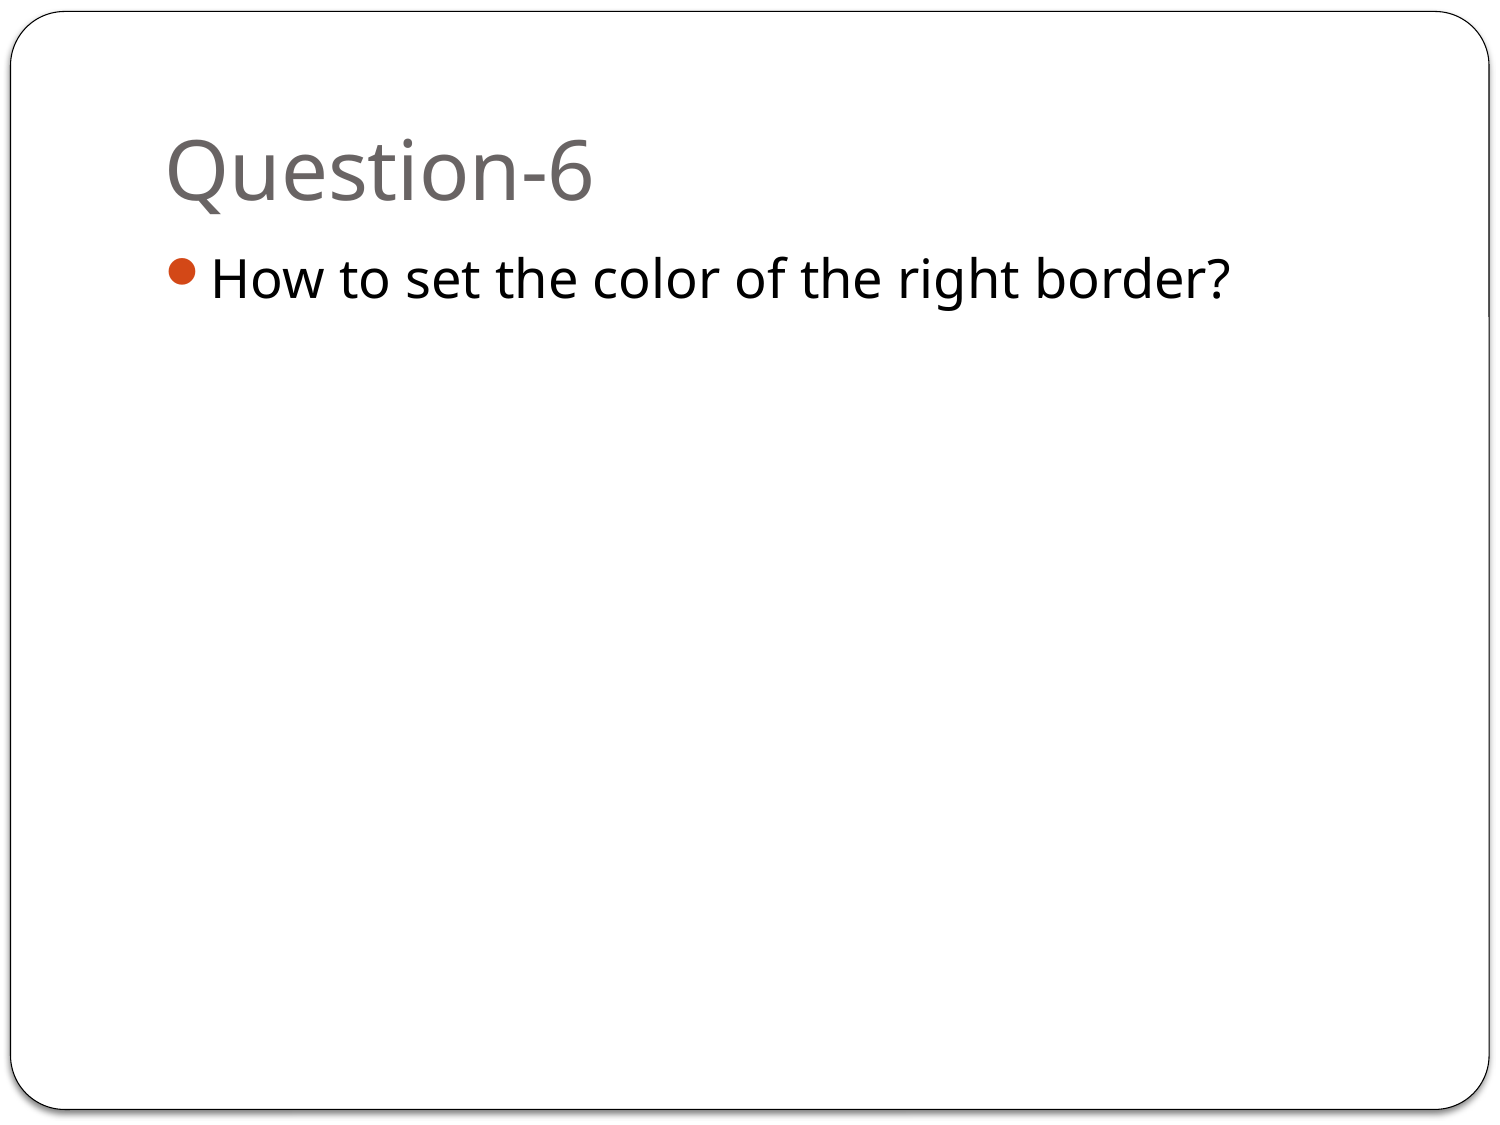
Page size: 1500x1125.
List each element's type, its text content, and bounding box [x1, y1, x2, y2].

title Question-6 [150, 45, 1425, 233]
list How to set the color of the right border? [150, 237, 1425, 988]
